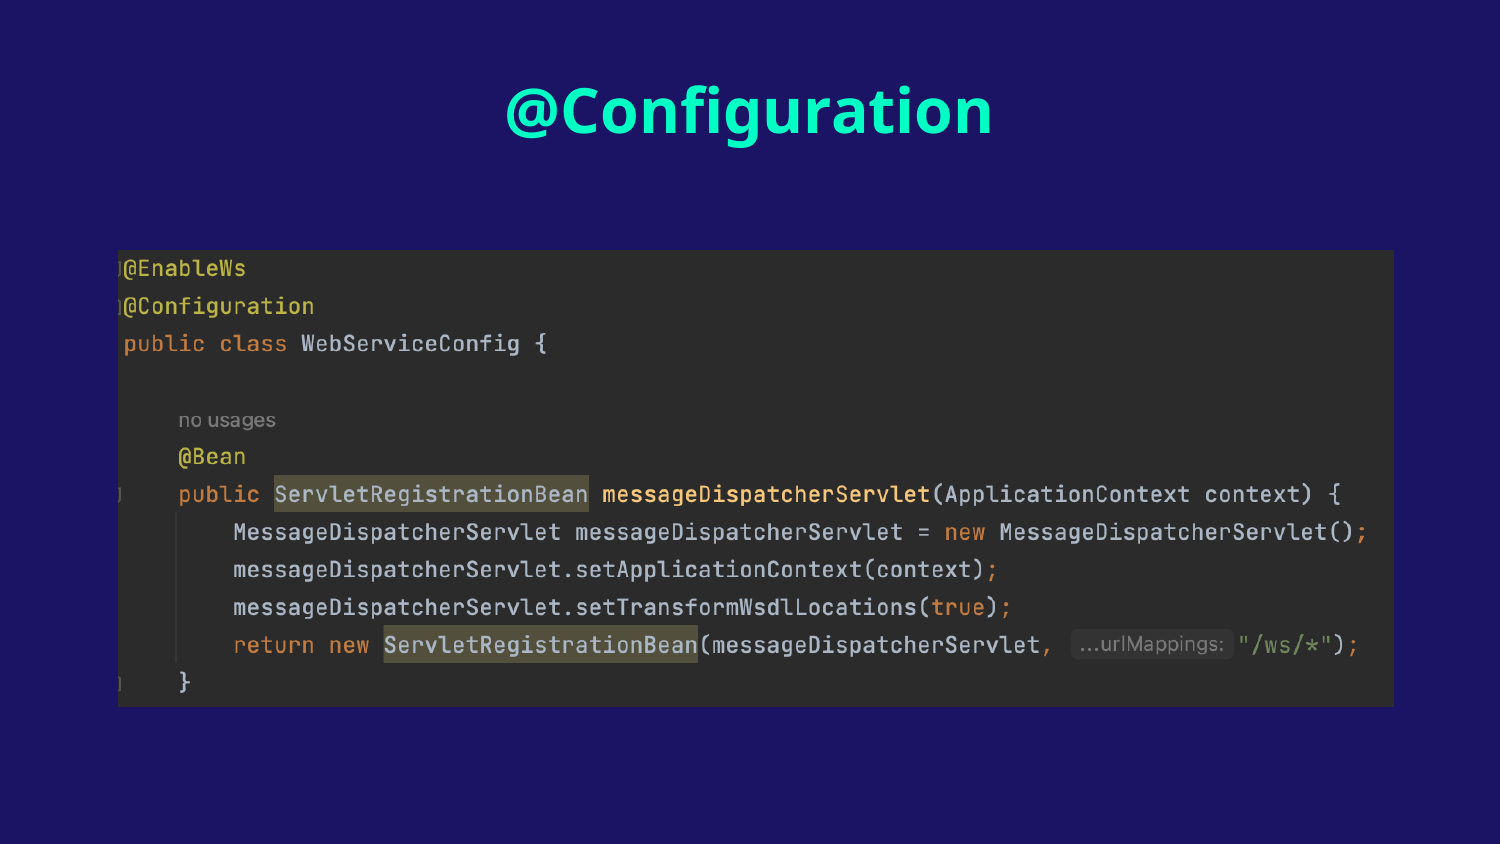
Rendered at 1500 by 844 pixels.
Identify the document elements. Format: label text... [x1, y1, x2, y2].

title @Configuration [209, 56, 1291, 232]
picture [117, 250, 1394, 707]
